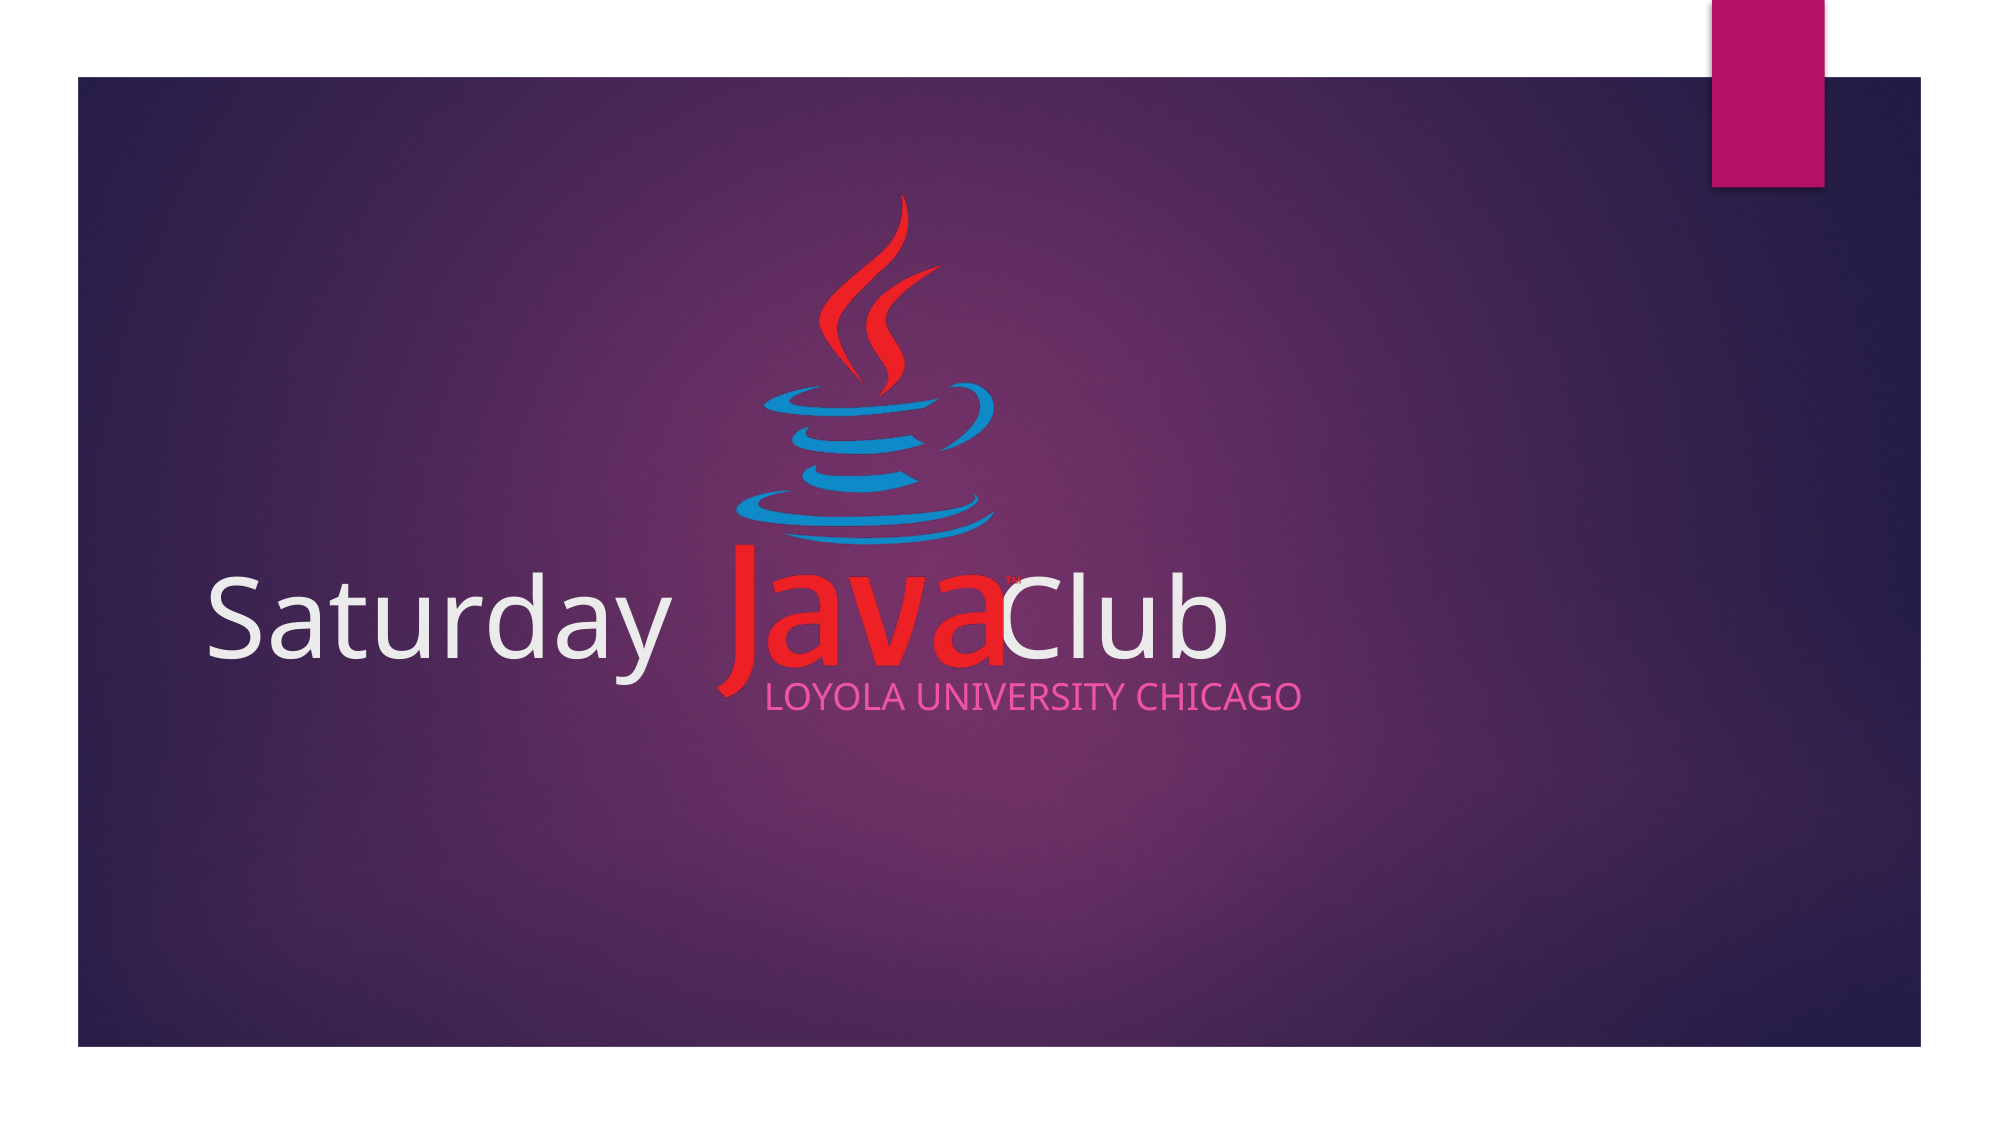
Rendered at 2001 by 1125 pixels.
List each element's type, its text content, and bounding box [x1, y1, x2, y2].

title Saturday Club [189, 249, 604, 665]
title Saturday Club [1136, 249, 1638, 689]
subtitle LOYOLA UNIVERSITY CHICAGO [189, 665, 1319, 807]
picture [609, 185, 1132, 707]
